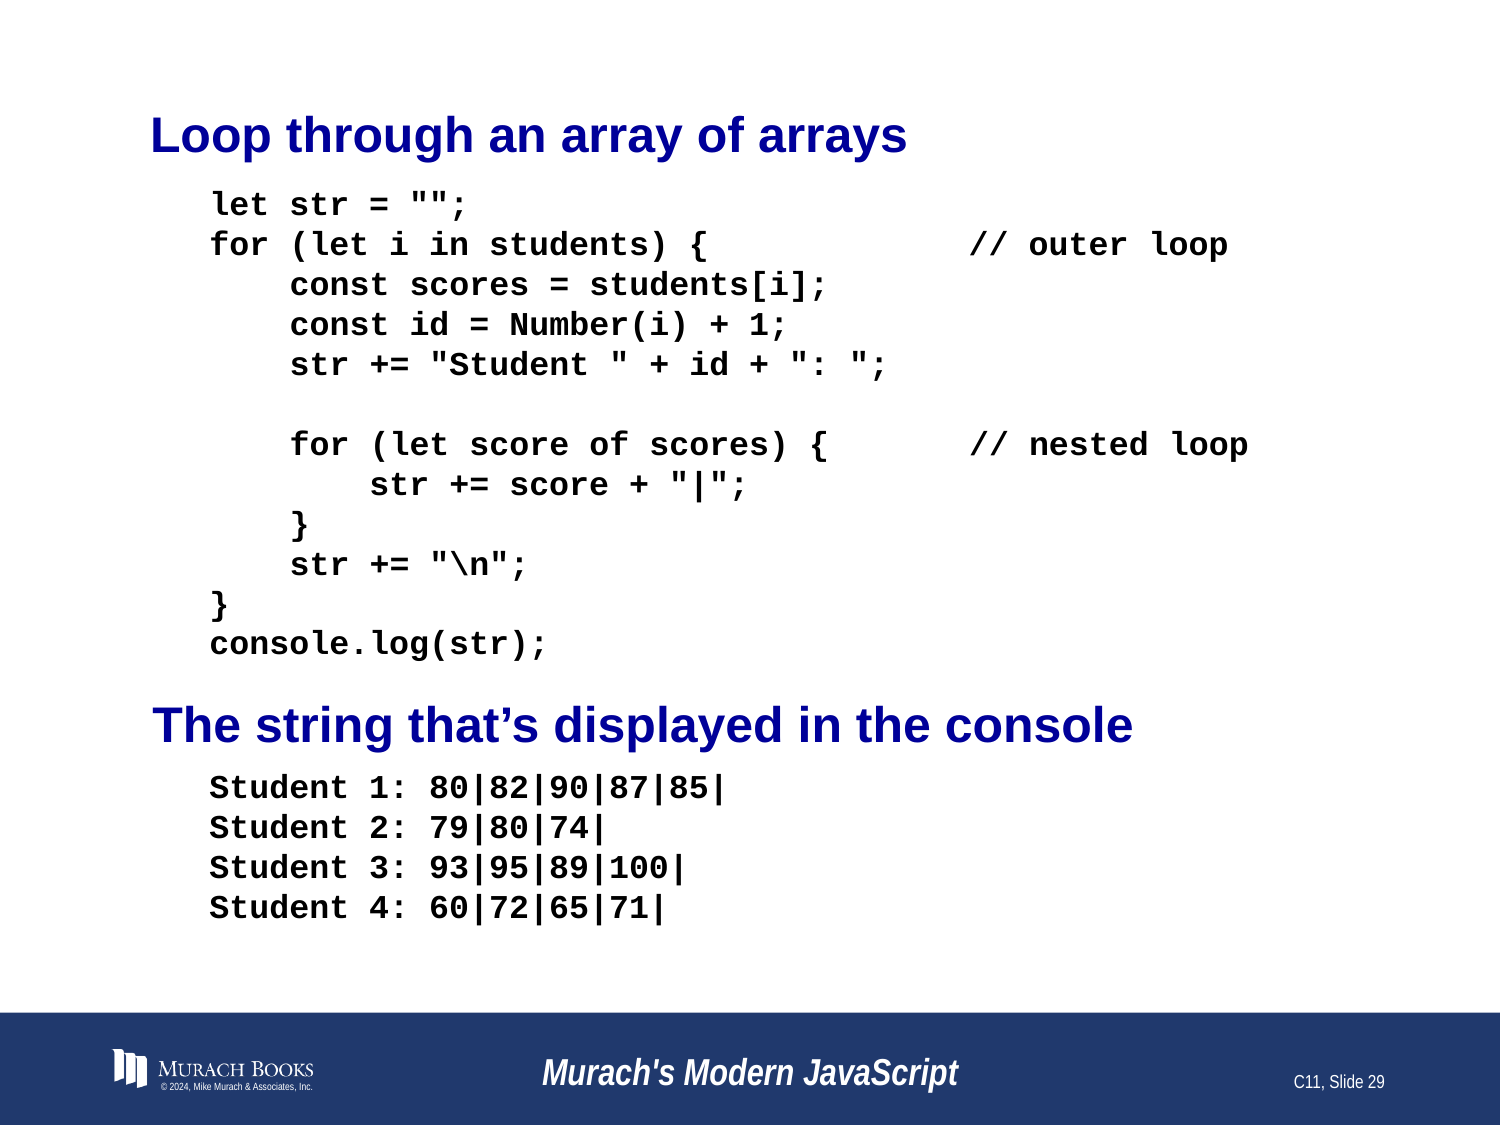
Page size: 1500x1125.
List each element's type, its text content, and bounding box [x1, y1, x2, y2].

list let str = ""; for (let i in students) { // outer loop const scores = students[i]; const id = Number(i) + 1; str += "Student " + id + ": "; for (let score of scores) { // nested loop str += score + "|"; } str += "\n"; } console.log(str); The string that’s displayed in the console Student 1: 80|82|90|87|85| Student 2: 79|80|74| Student 3: 93|95|89|100| Student 4: 60|72|65|71| [137, 174, 1350, 975]
title Loop through an array of arrays [150, 102, 1350, 164]
slide_number C11, Slide 29 [1087, 1025, 1400, 1100]
footer © 2024, Mike Murach & Associates, Inc. [12, 1025, 450, 1100]
slide_number Murach's Modern JavaScript [450, 1025, 1050, 1100]
